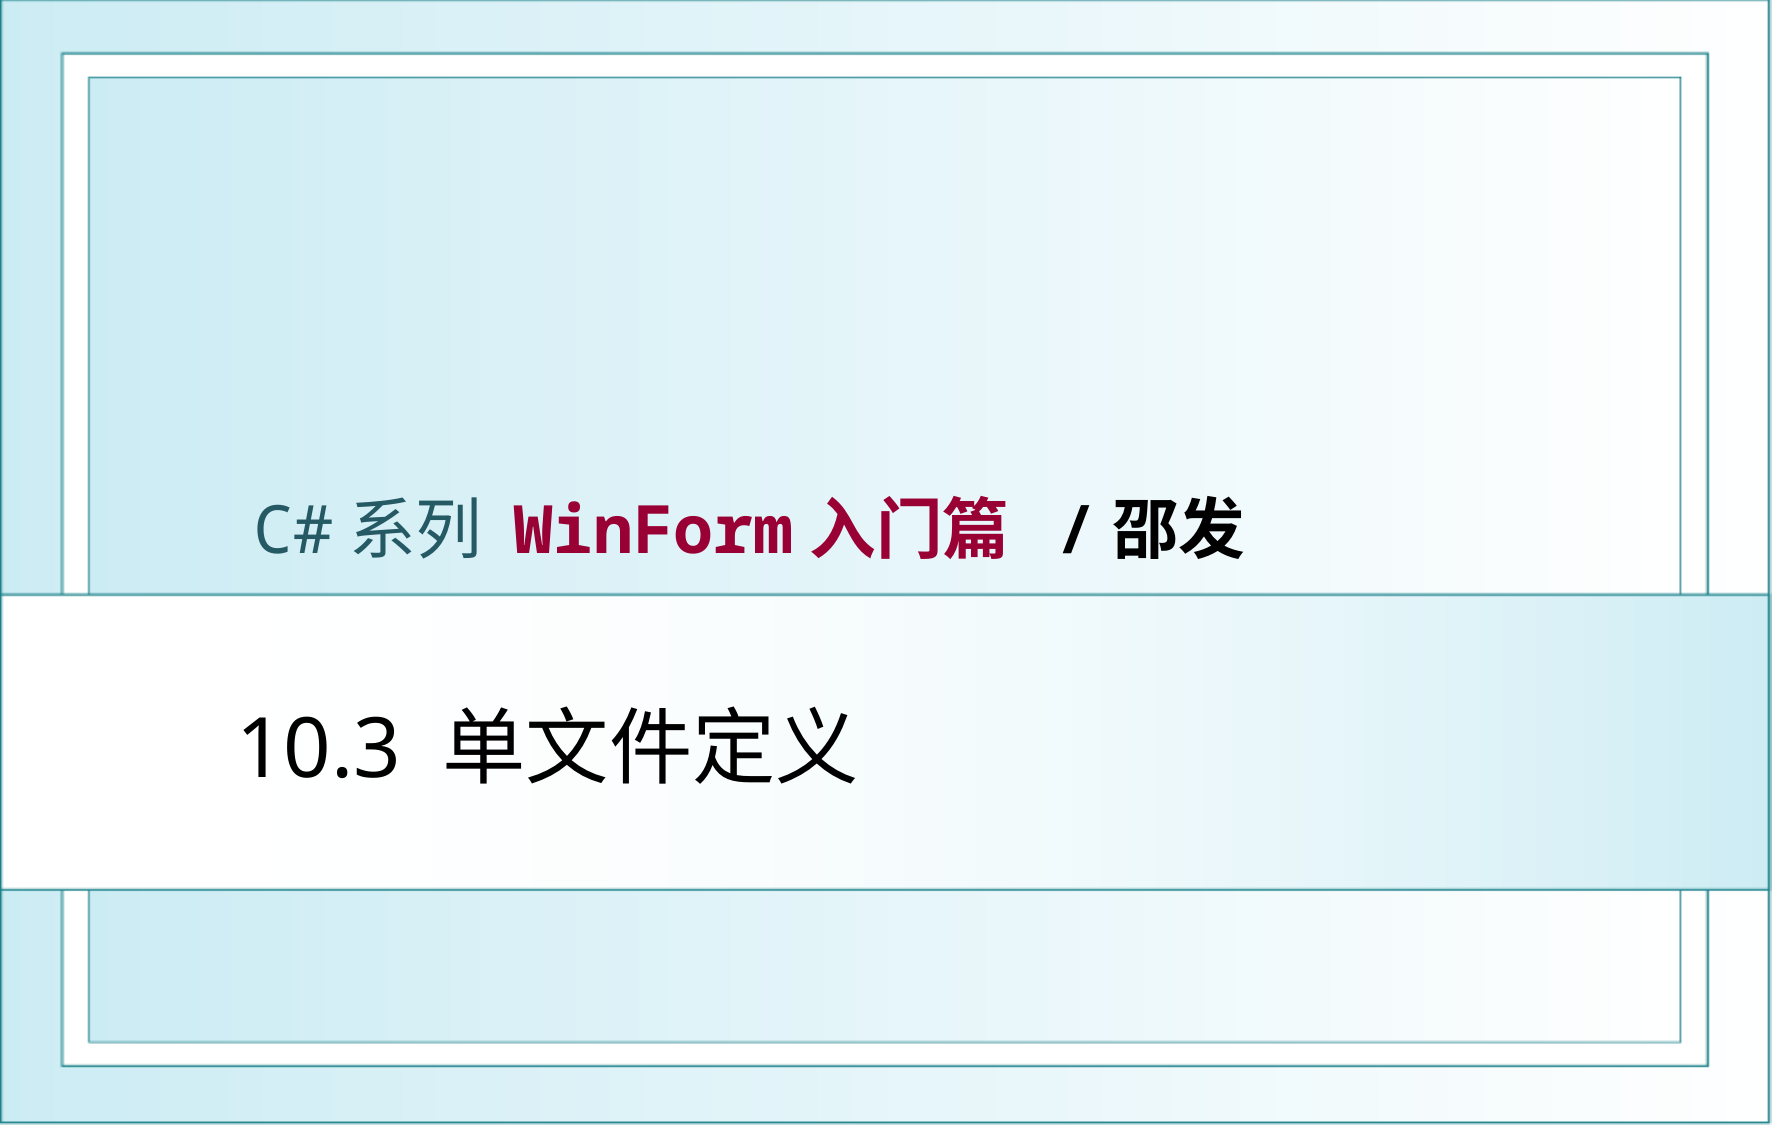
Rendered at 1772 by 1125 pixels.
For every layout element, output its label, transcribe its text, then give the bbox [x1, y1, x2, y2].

title 10.3 单文件定义 [221, 612, 1610, 875]
picture [0, 0, 1772, 1125]
subtitle C#系列 WinForm入门篇 /邵发 [118, 385, 1501, 575]
